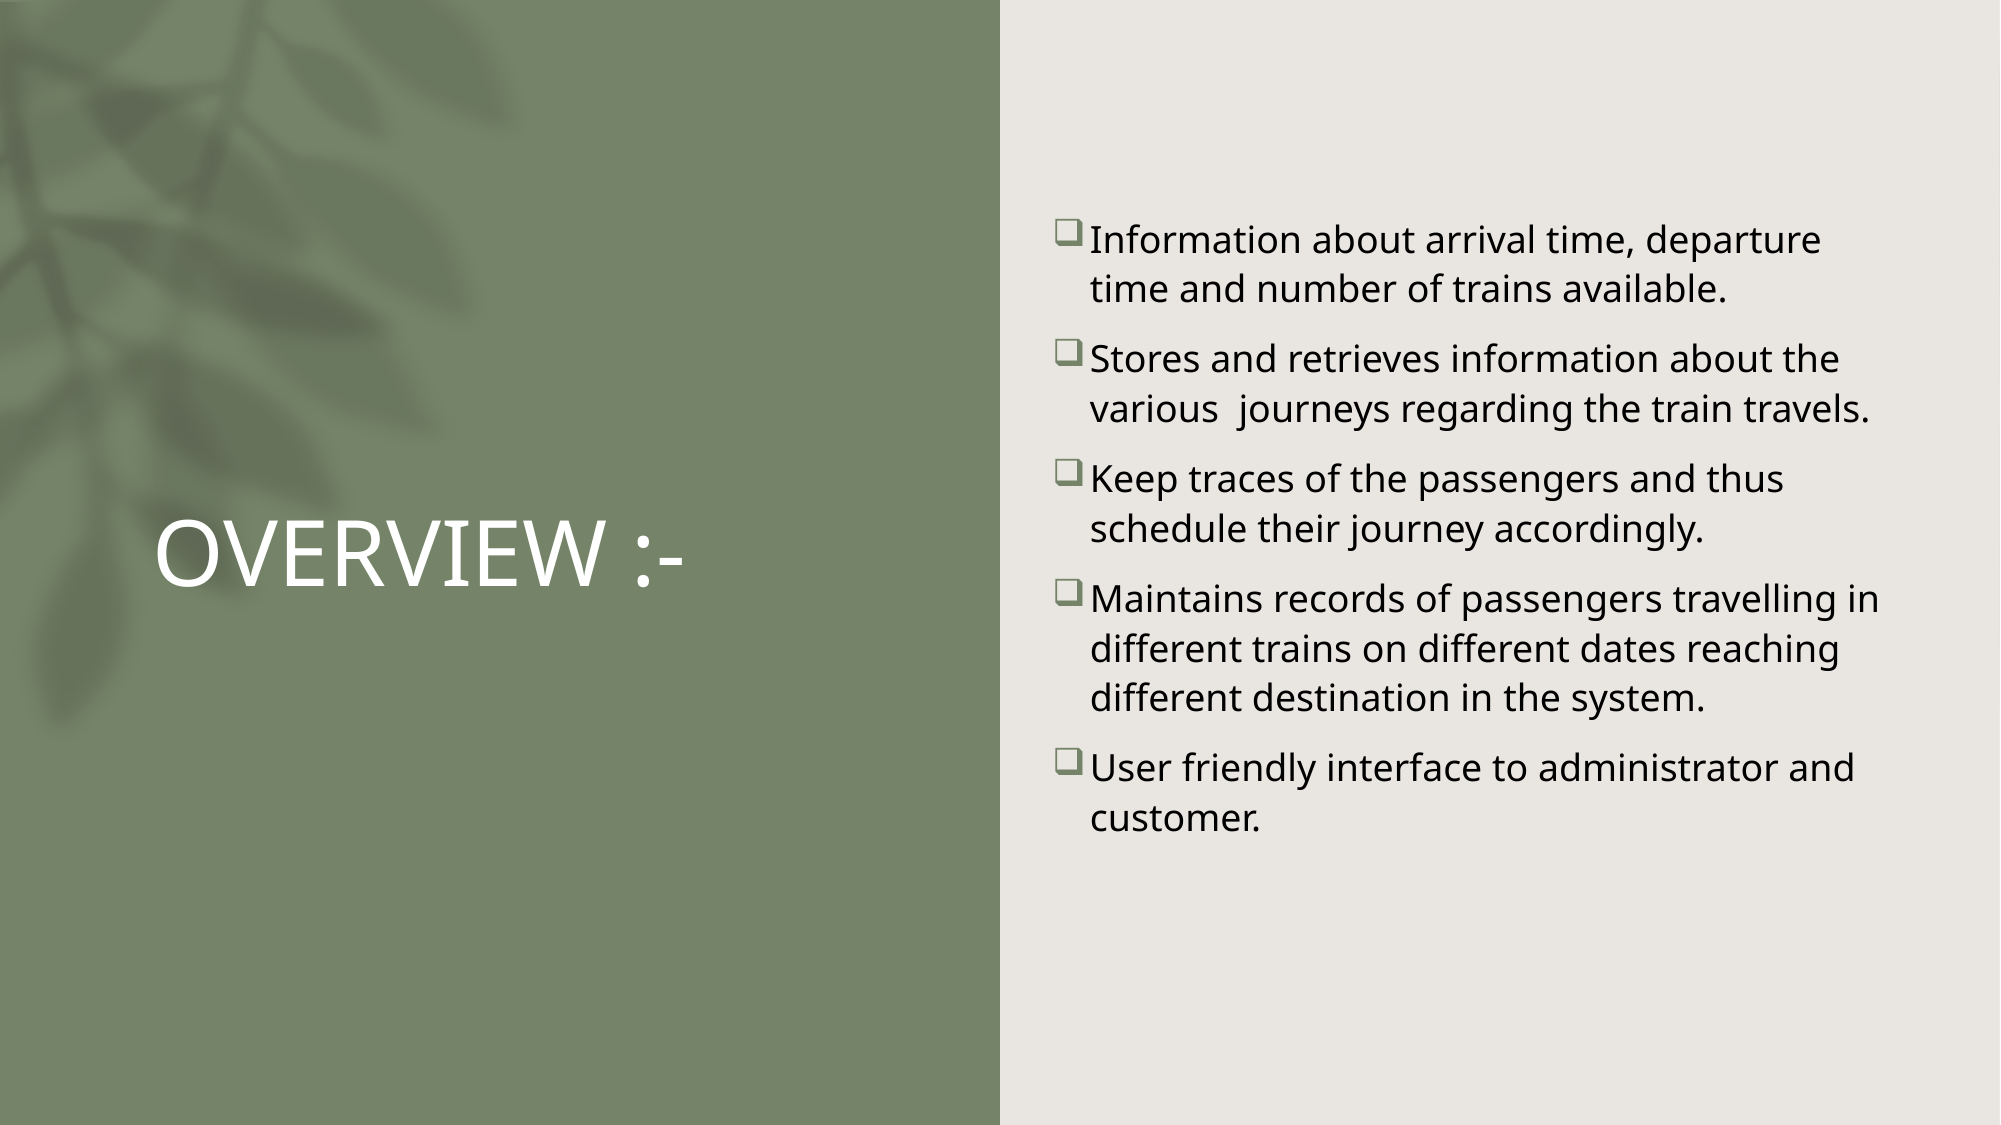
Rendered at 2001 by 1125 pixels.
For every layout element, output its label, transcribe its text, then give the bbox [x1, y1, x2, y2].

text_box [0, 0, 569, 756]
text_box [1001, 0, 2000, 1125]
text_box [0, 0, 1001, 1125]
title OVERVIEW :- [137, 91, 938, 1007]
list Information about arrival time, departure time and number of trains available. Stores and retrieves information about the various journeys regarding the train travels. Keep traces of the passengers and thus schedule their journey accordingly. Maintains records of passengers travelling in different trains on different dates reaching different destination in the system. User friendly interface to administrator and customer. [1037, 117, 1925, 1003]
